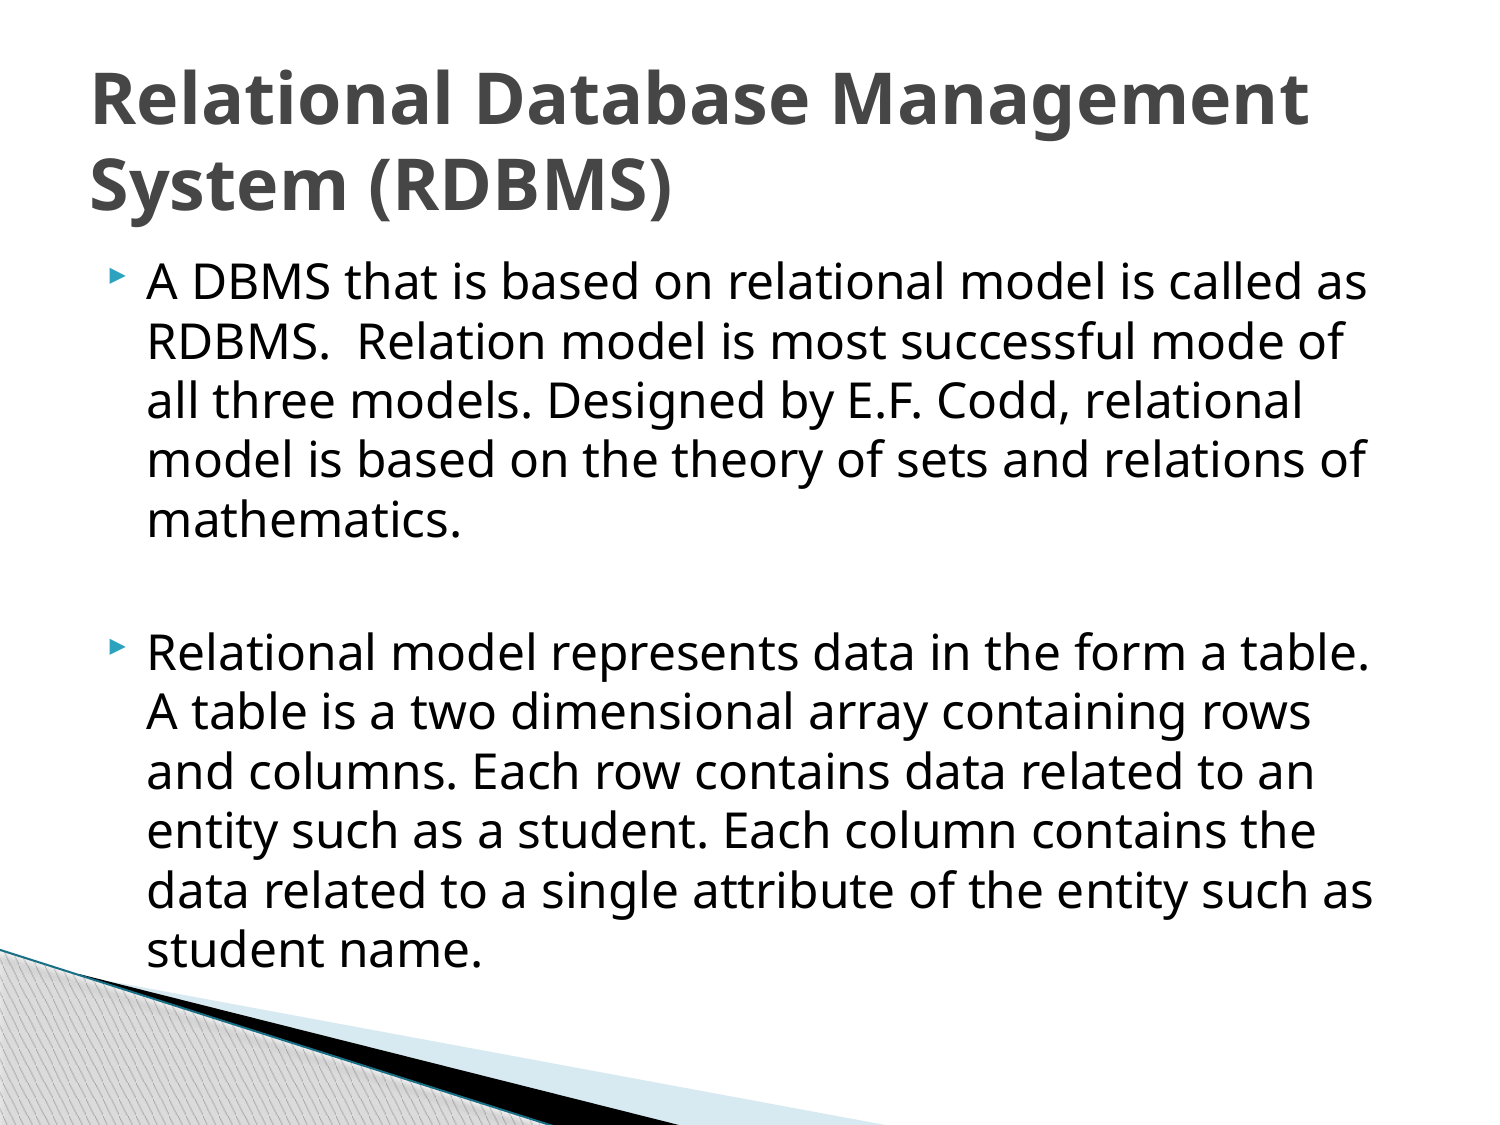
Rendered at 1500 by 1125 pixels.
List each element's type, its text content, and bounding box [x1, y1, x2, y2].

list A DBMS that is based on relational model is called as RDBMS. Relation model is most successful mode of all three models. Designed by E.F. Codd, relational model is based on the theory of sets and relations of mathematics. Relational model represents data in the form a table. A table is a two dimensional array containing rows and columns. Each row contains data related to an entity such as a student. Each column contains the data related to a single attribute of the entity such as student name. [75, 243, 1425, 986]
title Relational Database Management System (RDBMS) [75, 45, 1425, 233]
